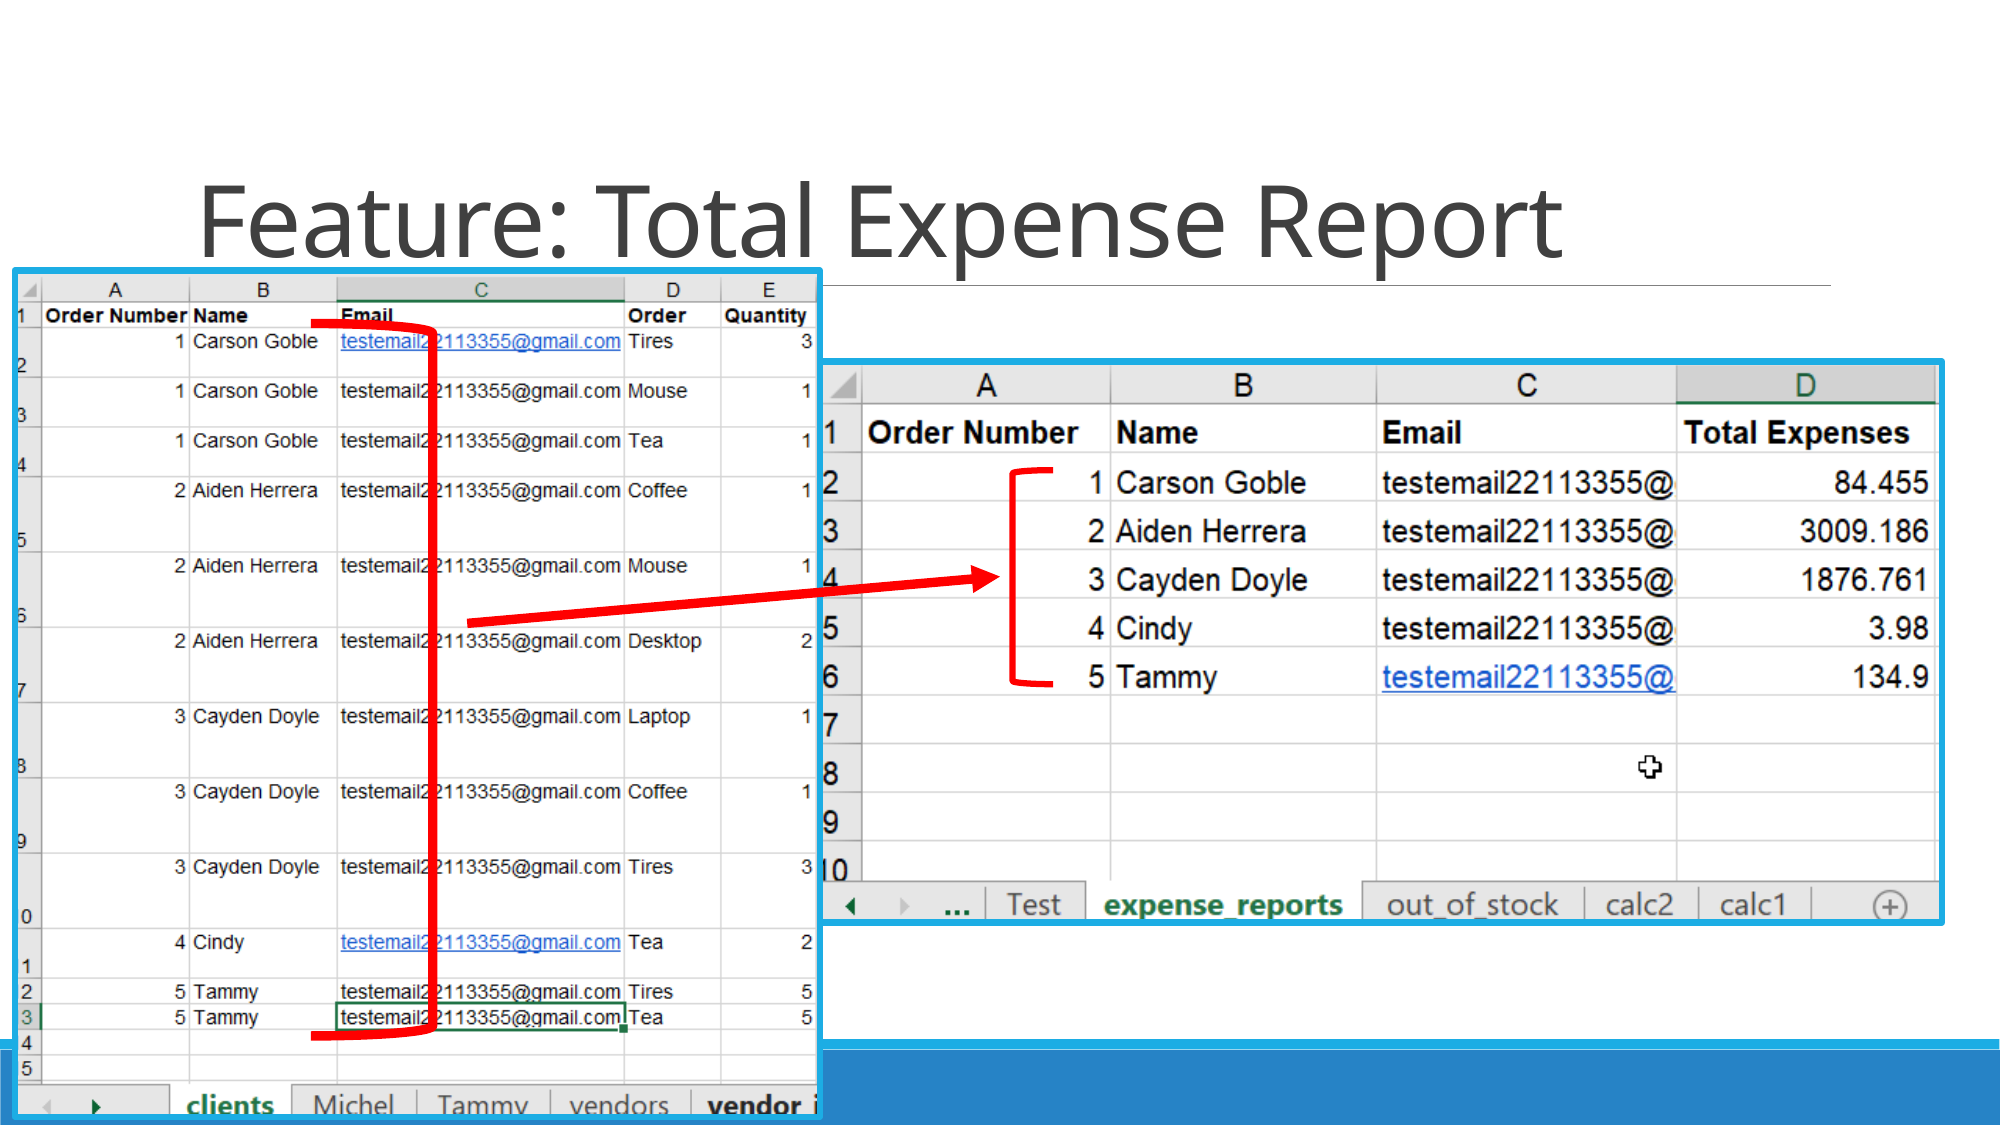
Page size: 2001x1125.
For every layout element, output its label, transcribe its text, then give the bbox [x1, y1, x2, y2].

picture [17, 273, 818, 1115]
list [828, 364, 1940, 920]
title Feature: Total Expense Report [180, 47, 1830, 285]
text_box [466, 575, 1001, 624]
